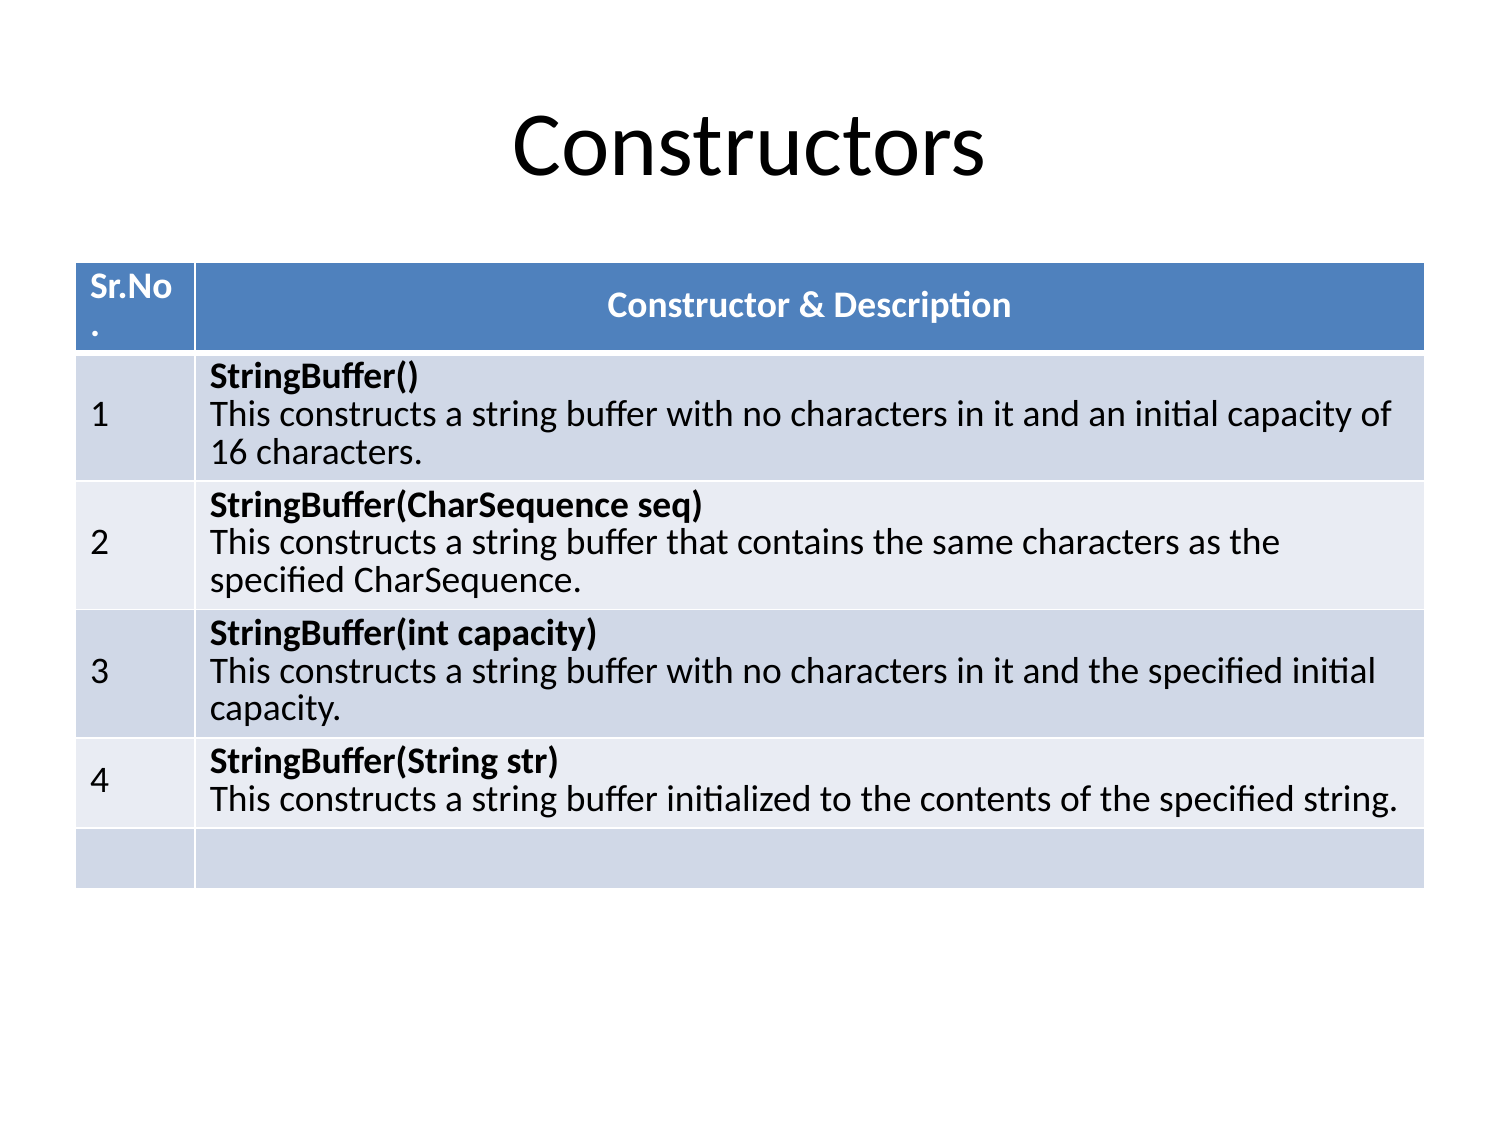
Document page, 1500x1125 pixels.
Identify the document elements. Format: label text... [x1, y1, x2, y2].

title Constructors [75, 45, 1425, 233]
table_cell 3 [76, 610, 194, 737]
table_cell StringBuffer() This constructs a string buffer with no characters in it and an initial capacity of 16 characters. [196, 356, 1424, 480]
table_cell 4 [76, 739, 194, 827]
table_cell 1 [76, 356, 194, 480]
table_cell StringBuffer(int capacity) This constructs a string buffer with no characters in it and the specified initial capacity. [196, 610, 1424, 737]
table_header Sr.No. [76, 263, 194, 350]
table_cell [76, 829, 194, 888]
table_cell 2 [76, 482, 194, 609]
table_cell [196, 829, 1424, 888]
table_cell StringBuffer(CharSequence seq) This constructs a string buffer that contains the same characters as the specified CharSequence. [196, 482, 1424, 609]
table_header Constructor & Description [196, 263, 1424, 350]
table_cell StringBuffer(String str) This constructs a string buffer initialized to the contents of the specified string. [196, 739, 1424, 827]
